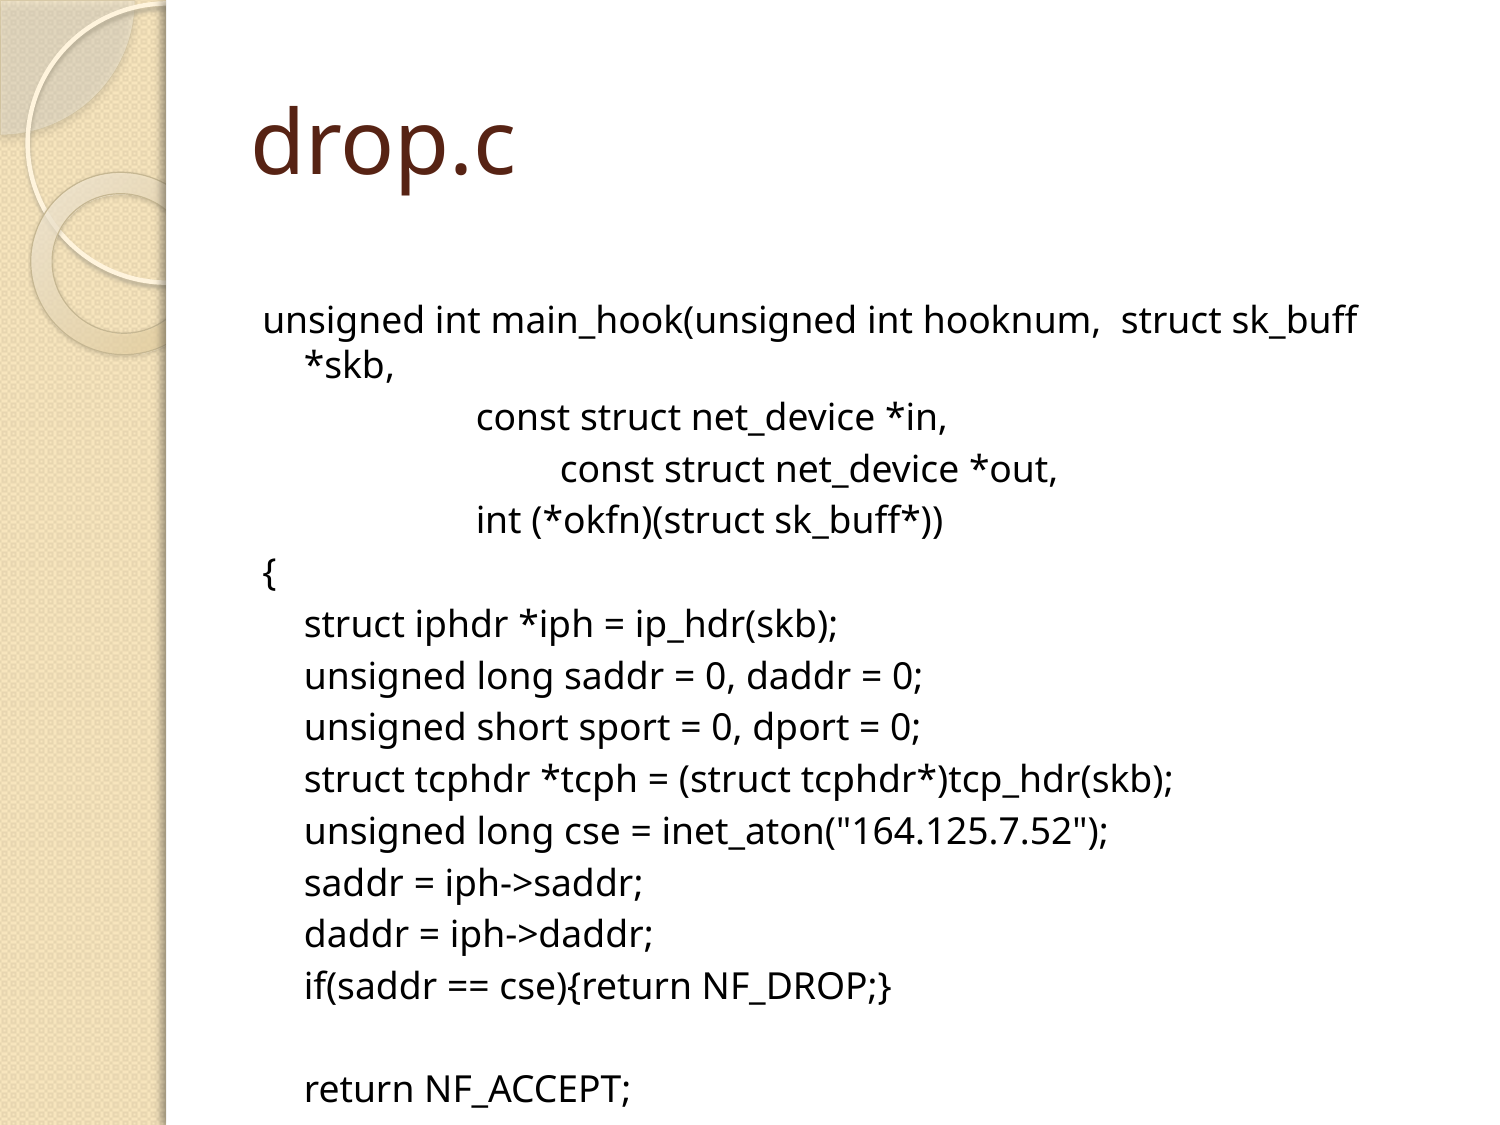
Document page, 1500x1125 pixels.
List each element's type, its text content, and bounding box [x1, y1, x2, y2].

list unsigned int main_hook(unsigned int hooknum, struct sk_buff *skb, const struct net_device *in, const struct net_device *out, int (*okfn)(struct sk_buff*)) { struct iphdr *iph = ip_hdr(skb); unsigned long saddr = 0, daddr = 0; unsigned short sport = 0, dport = 0; struct tcphdr *tcph = (struct tcphdr*)tcp_hdr(skb); unsigned long cse = inet_aton("164.125.7.52"); saddr = iph->saddr; daddr = iph->daddr; if(saddr == cse){return NF_DROP;} return NF_ACCEPT; } [235, 237, 1466, 1125]
title drop.c [235, 45, 1466, 233]
